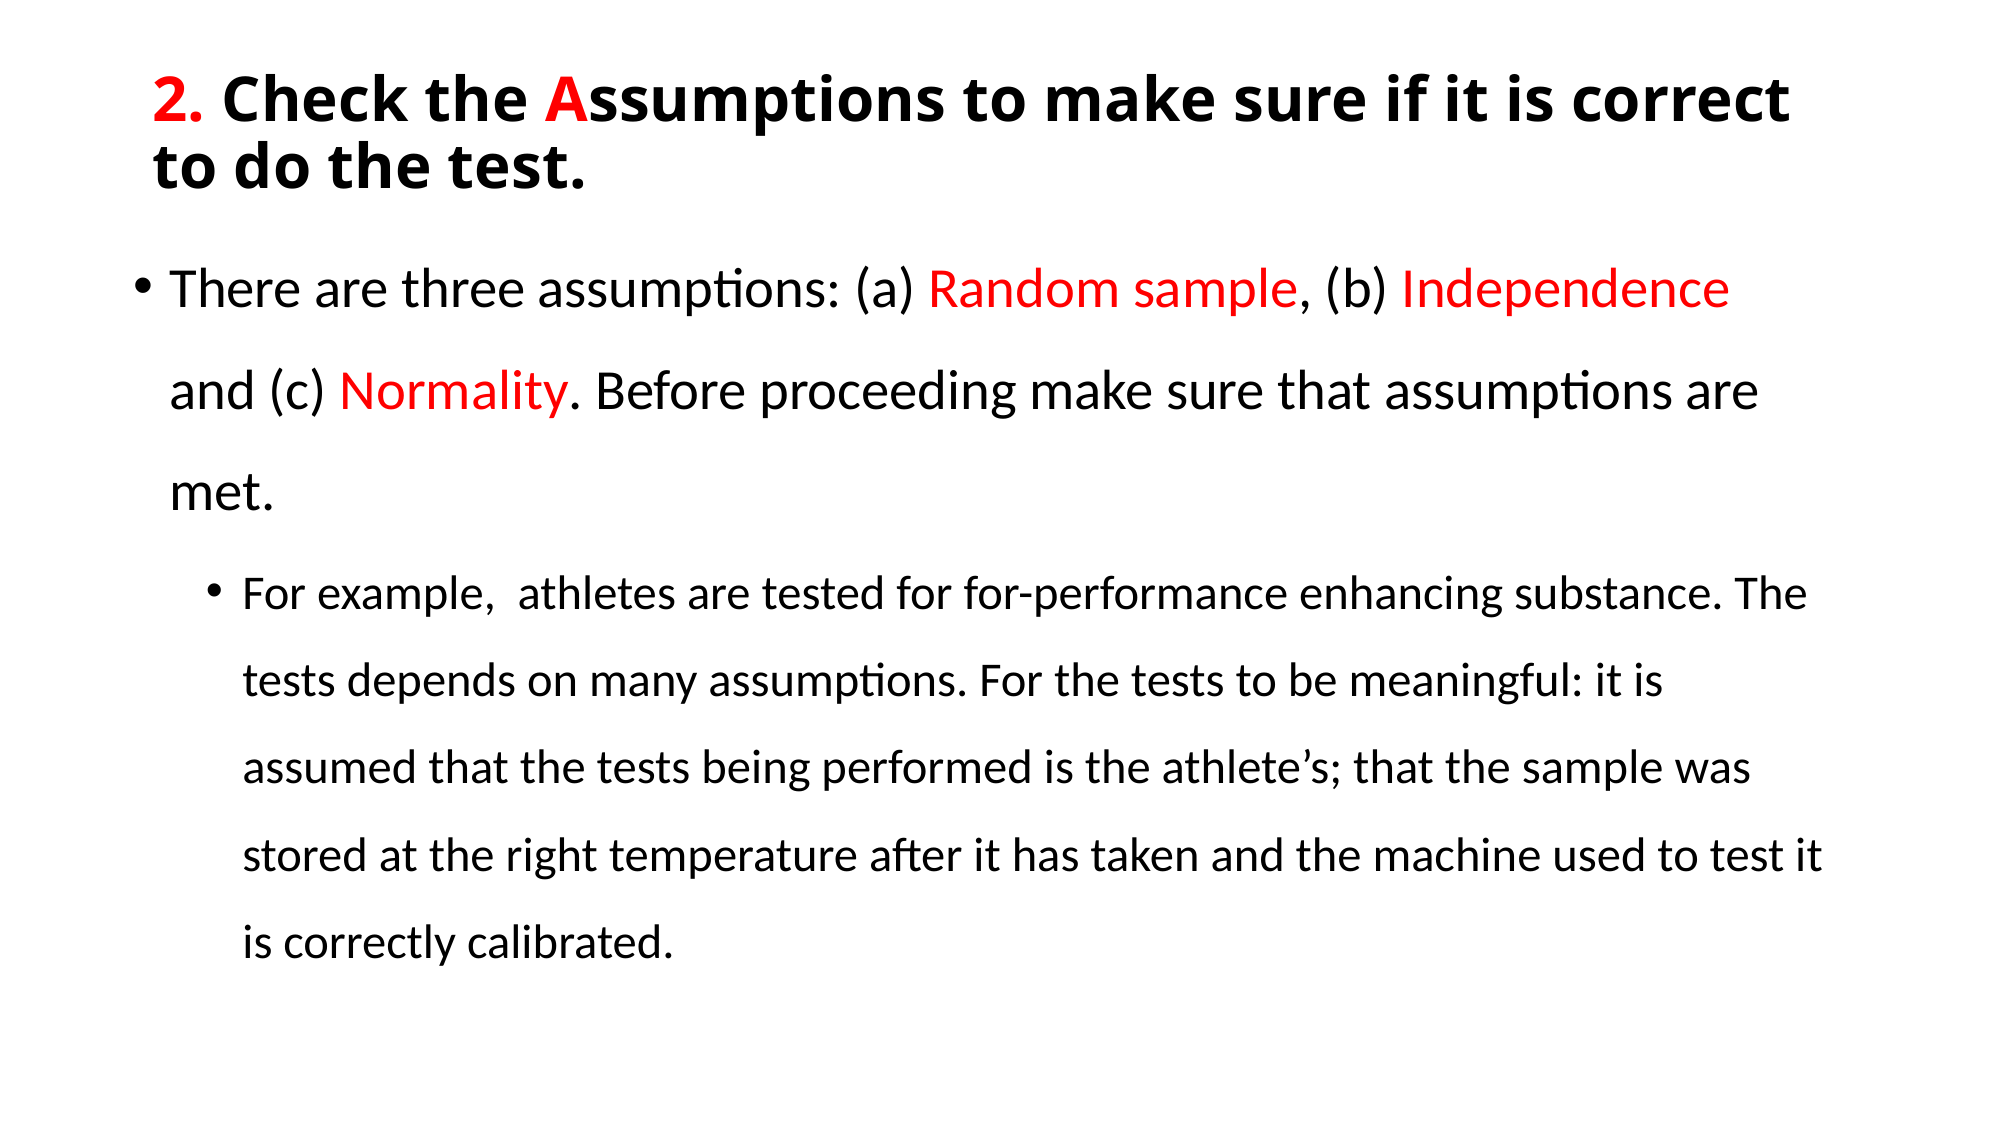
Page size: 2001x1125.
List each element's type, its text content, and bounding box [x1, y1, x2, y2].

list There are three assumptions: (a) Random sample, (b) Independence and (c) Normality. Before proceeding make sure that assumptions are met. For example, athletes are tested for for-performance enhancing substance. The tests depends on many assumptions. For the tests to be meaningful: it is assumed that the tests being performed is the athlete’s; that the sample was stored at the right temperature after it has taken and the machine used to test it is correctly calibrated. [118, 209, 1844, 978]
title 2. Check the Assumptions to make sure if it is correct to do the test. [137, 59, 1863, 210]
